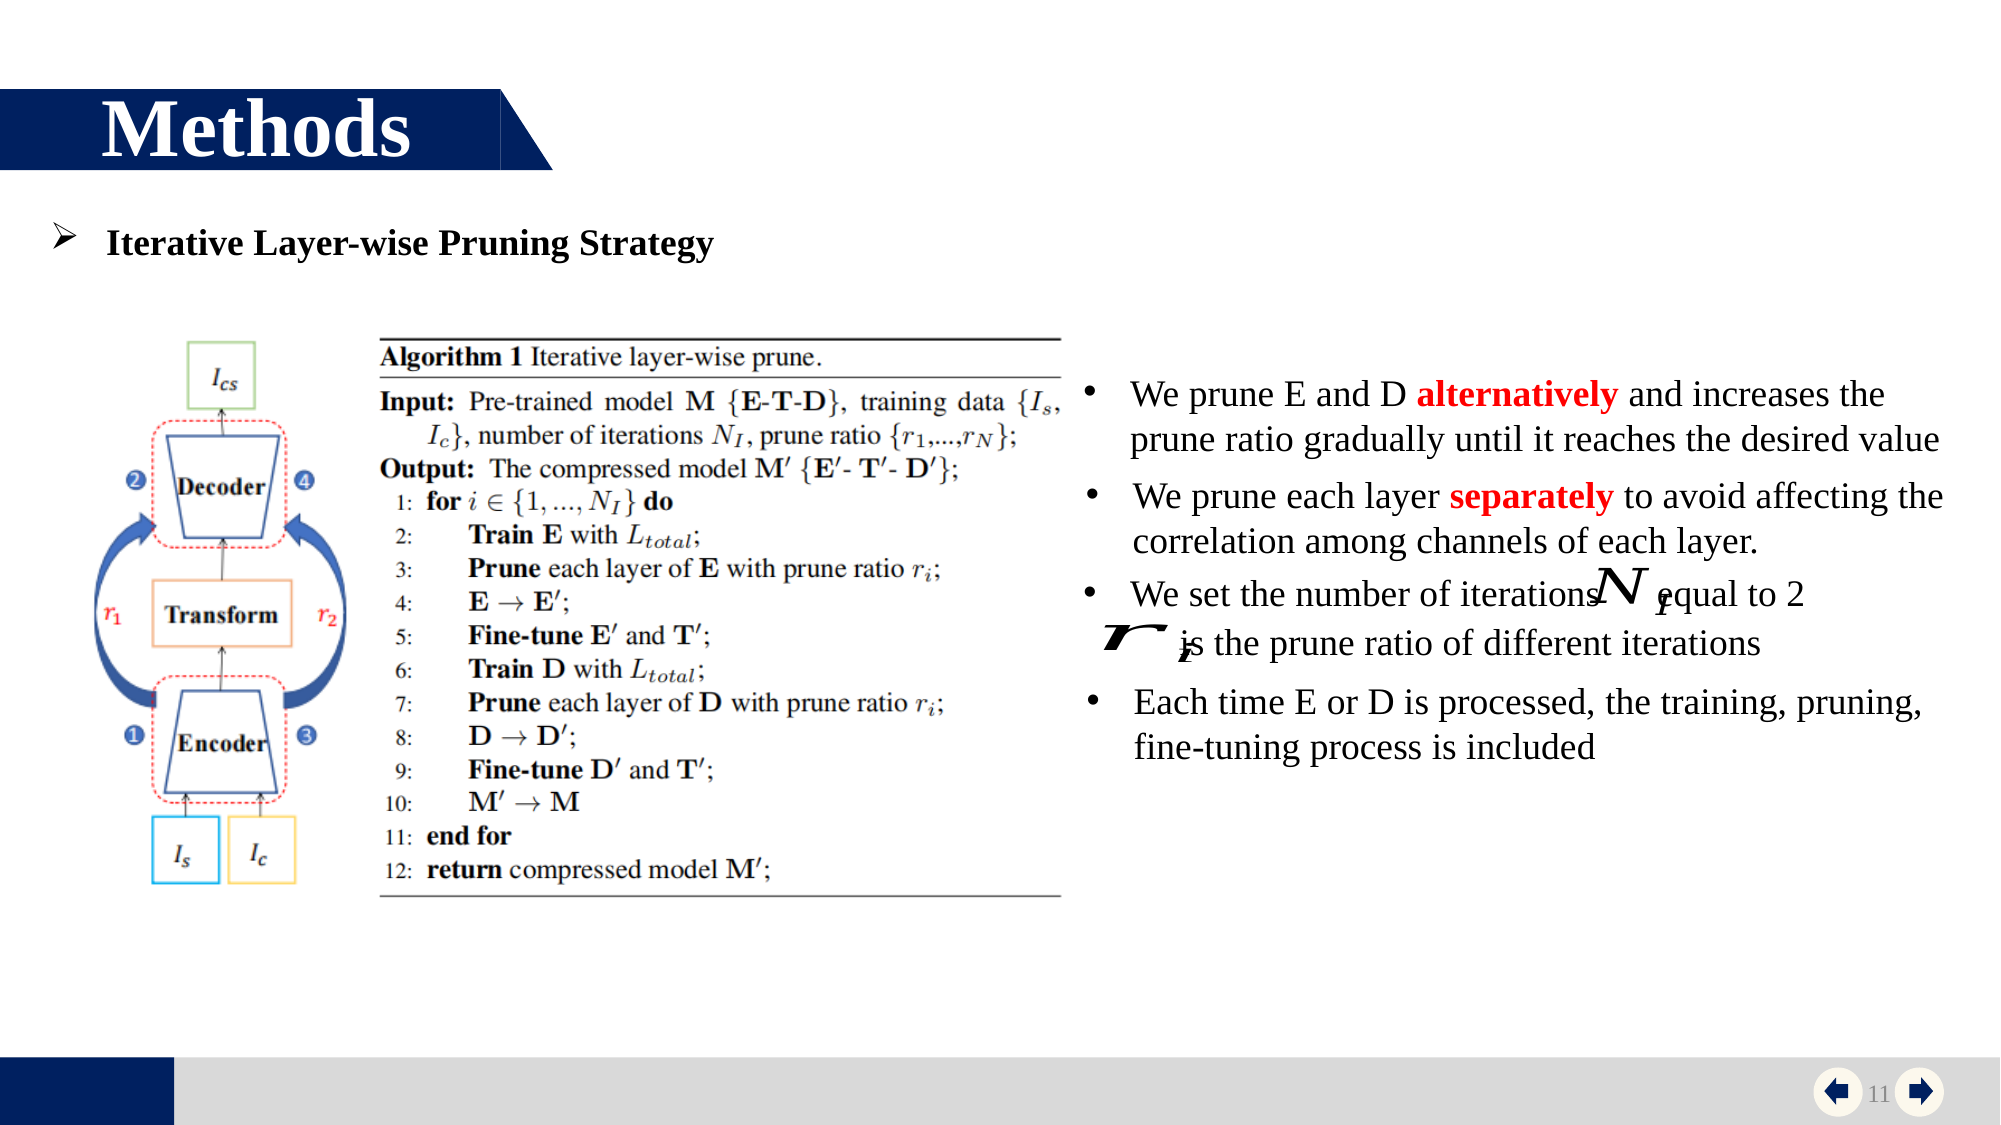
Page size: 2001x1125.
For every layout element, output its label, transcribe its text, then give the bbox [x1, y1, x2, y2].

picture [82, 323, 1084, 914]
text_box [0, 65, 640, 182]
text_box Each time E or D is processed, the training, pruning, fine-tuning process is included [1084, 669, 1952, 775]
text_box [1813, 1067, 1863, 1117]
text_box We prune E and D alternatively and increases the prune ratio gradually until it reaches the desired value [1084, 361, 1960, 463]
text_box is the prune ratio of different iterations [1164, 611, 1796, 669]
text_box We prune each layer separately to avoid affecting the correlation among channels of each layer. [1084, 463, 1972, 569]
text_box We set the number of iterations equal to 2 [1084, 569, 1892, 622]
slide_number 11 [1456, 1062, 1907, 1122]
text_box Iterative Layer-wise Pruning Strategy [35, 211, 766, 271]
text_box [1894, 1067, 1944, 1117]
